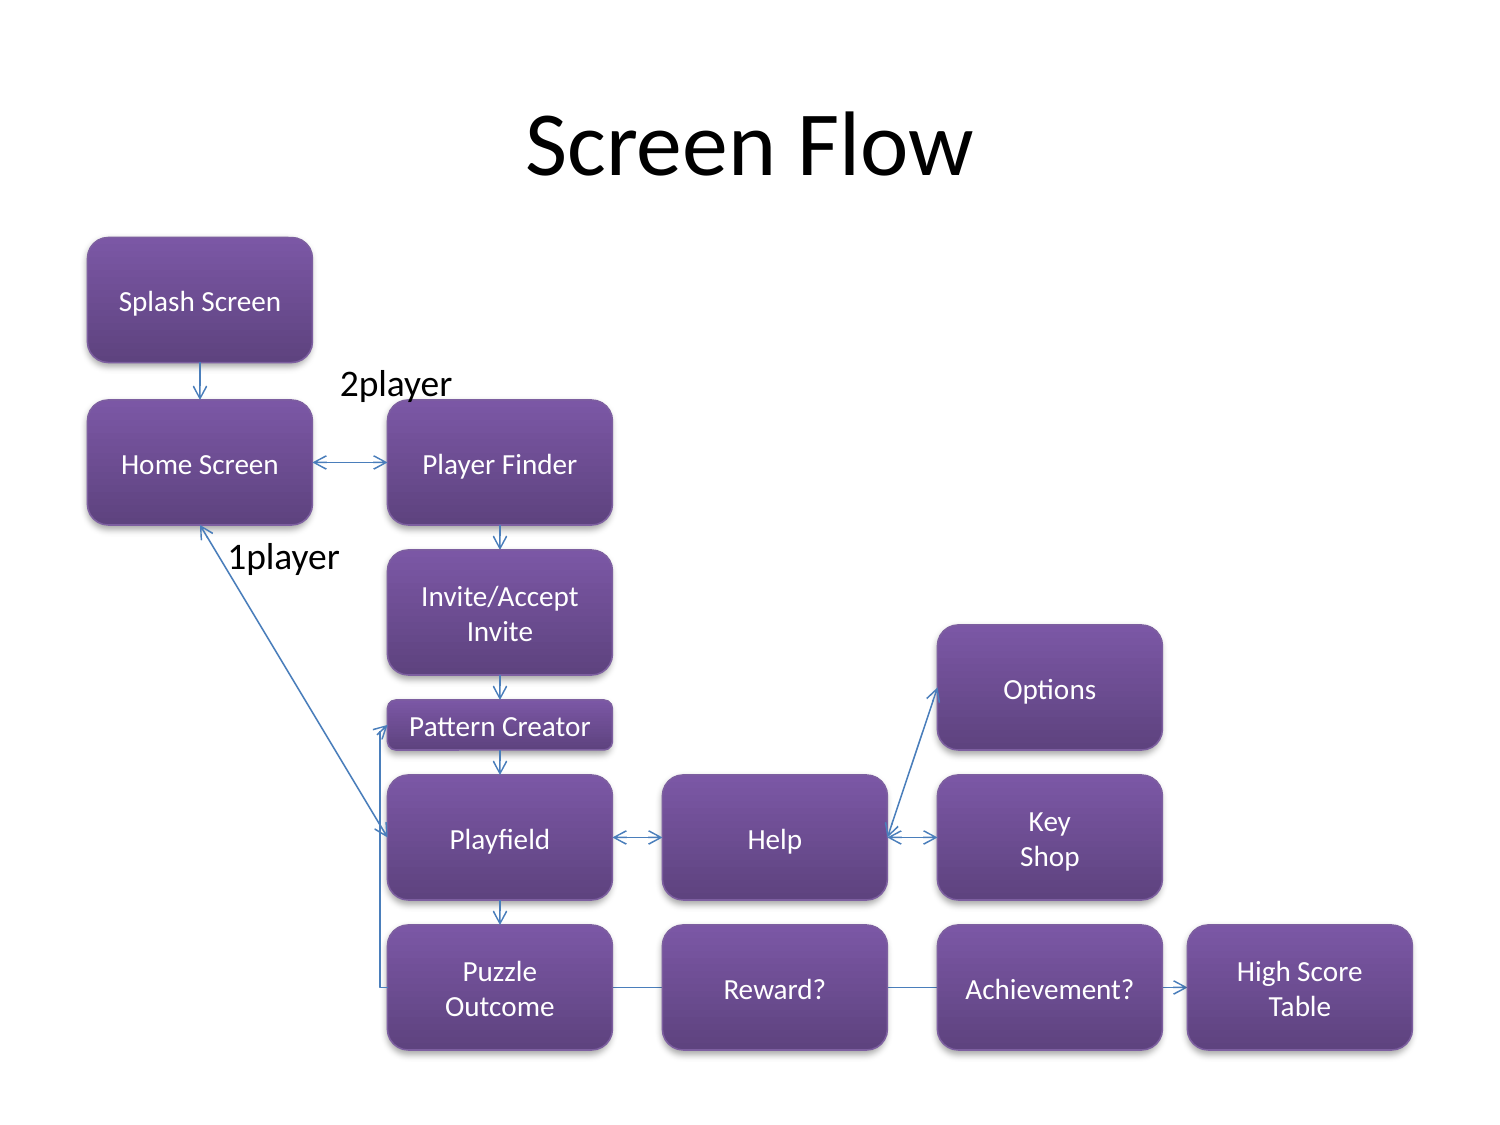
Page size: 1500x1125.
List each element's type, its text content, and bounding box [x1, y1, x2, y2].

text_box Invite/Accept Invite [391, 549, 614, 676]
text_box Options [936, 624, 1164, 751]
text_box Reward? [661, 924, 889, 986]
text_box Help [661, 774, 889, 901]
text_box Achievement? [936, 996, 1164, 1051]
text_box Puzzle Outcome [386, 924, 614, 1051]
text_box Achievement? [936, 924, 1164, 986]
title Screen Flow [75, 45, 1425, 233]
text_box High Score Table [1186, 924, 1414, 1051]
text_box Splash Screen [86, 236, 314, 364]
text_box Player Finder [386, 399, 614, 526]
text_box Pattern Creator [391, 699, 614, 751]
text_box Reward? [661, 996, 889, 1051]
text_box Playfield [394, 774, 614, 901]
text_box Key Shop [936, 774, 1164, 901]
text_box 2player [324, 351, 500, 412]
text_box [199, 524, 388, 838]
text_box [887, 687, 938, 838]
text_box Home Screen [86, 399, 314, 526]
